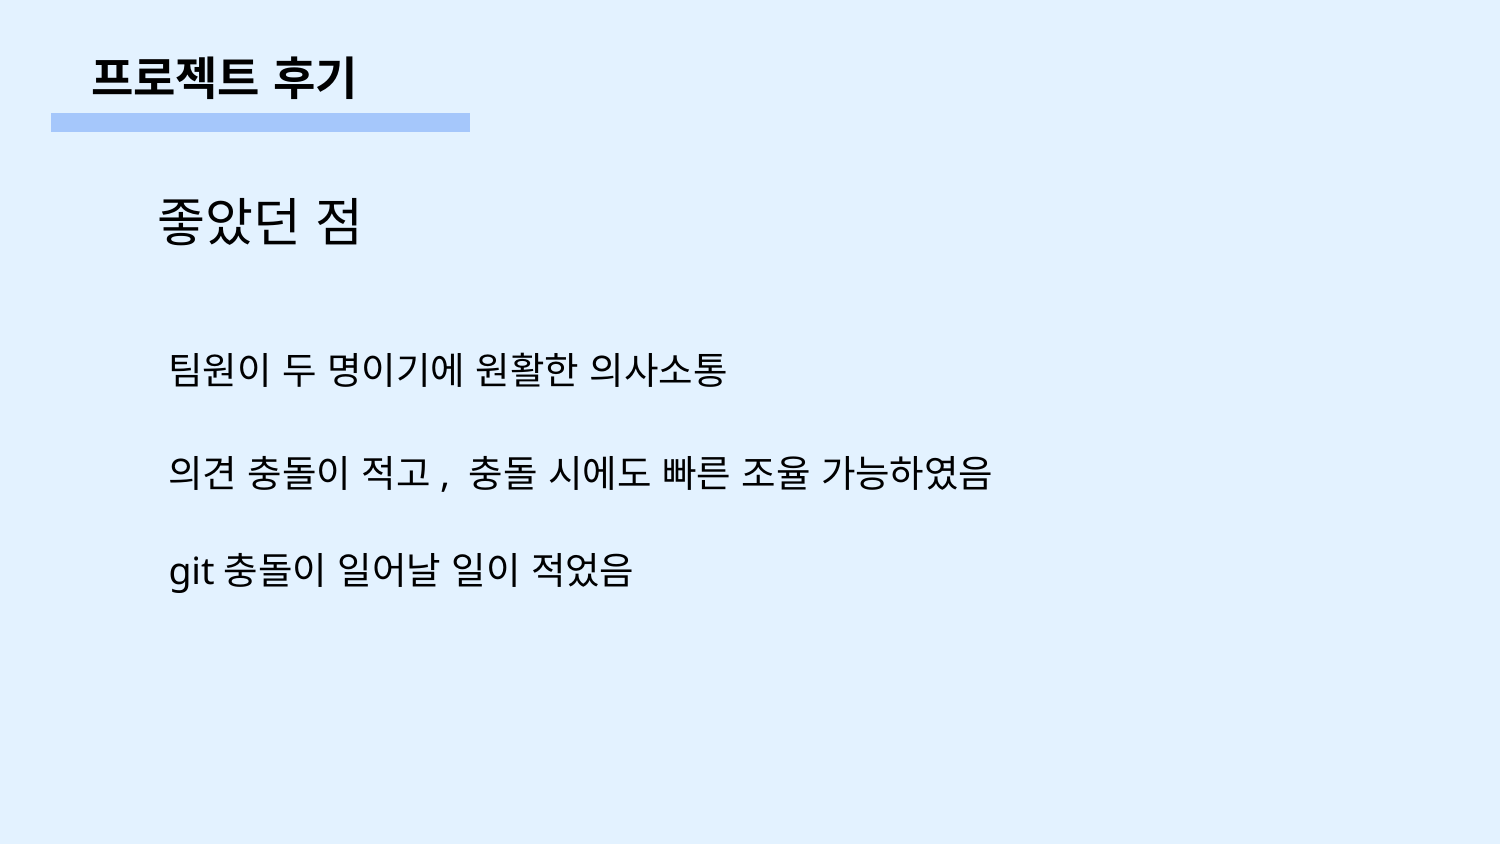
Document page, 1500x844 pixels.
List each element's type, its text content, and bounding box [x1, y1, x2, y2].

title 프로젝트 후기 [76, 25, 646, 120]
text_box 팀원이 두 명이기에 원활한 의사소통 의견 충돌이 적고, 충돌 시에도 빠른 조율 가능하였음 git충돌이 일어날 일이 적었음 [153, 325, 1065, 608]
list 좋았던 점 [127, 189, 395, 315]
